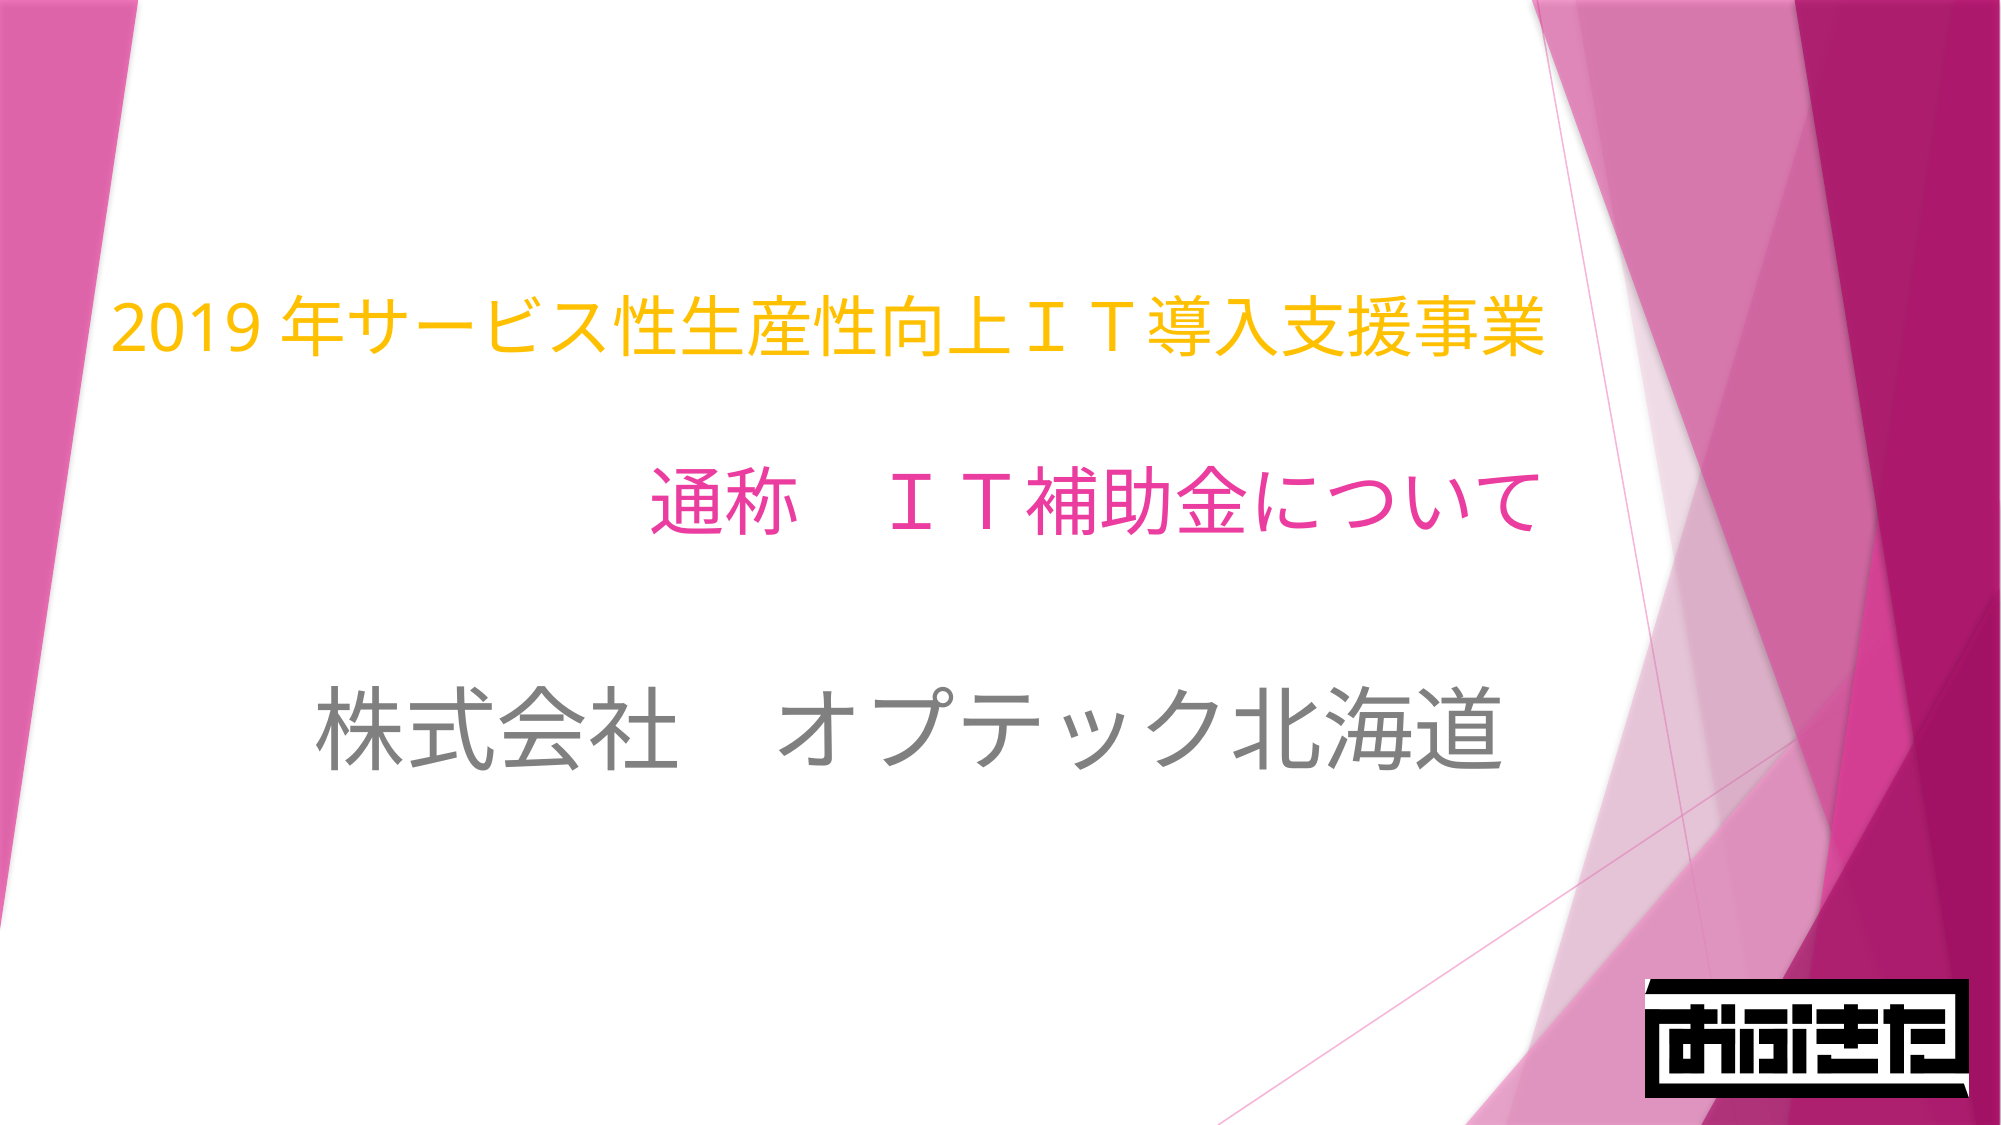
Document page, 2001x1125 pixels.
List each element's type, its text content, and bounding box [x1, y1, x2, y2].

subtitle 株式会社 オプテック北海道 [247, 664, 1522, 845]
title 2019年サービス性生産性向上ＩＴ導入支援事業 通称 ＩＴ補助金について [91, 87, 1563, 643]
picture [1645, 978, 1970, 1098]
